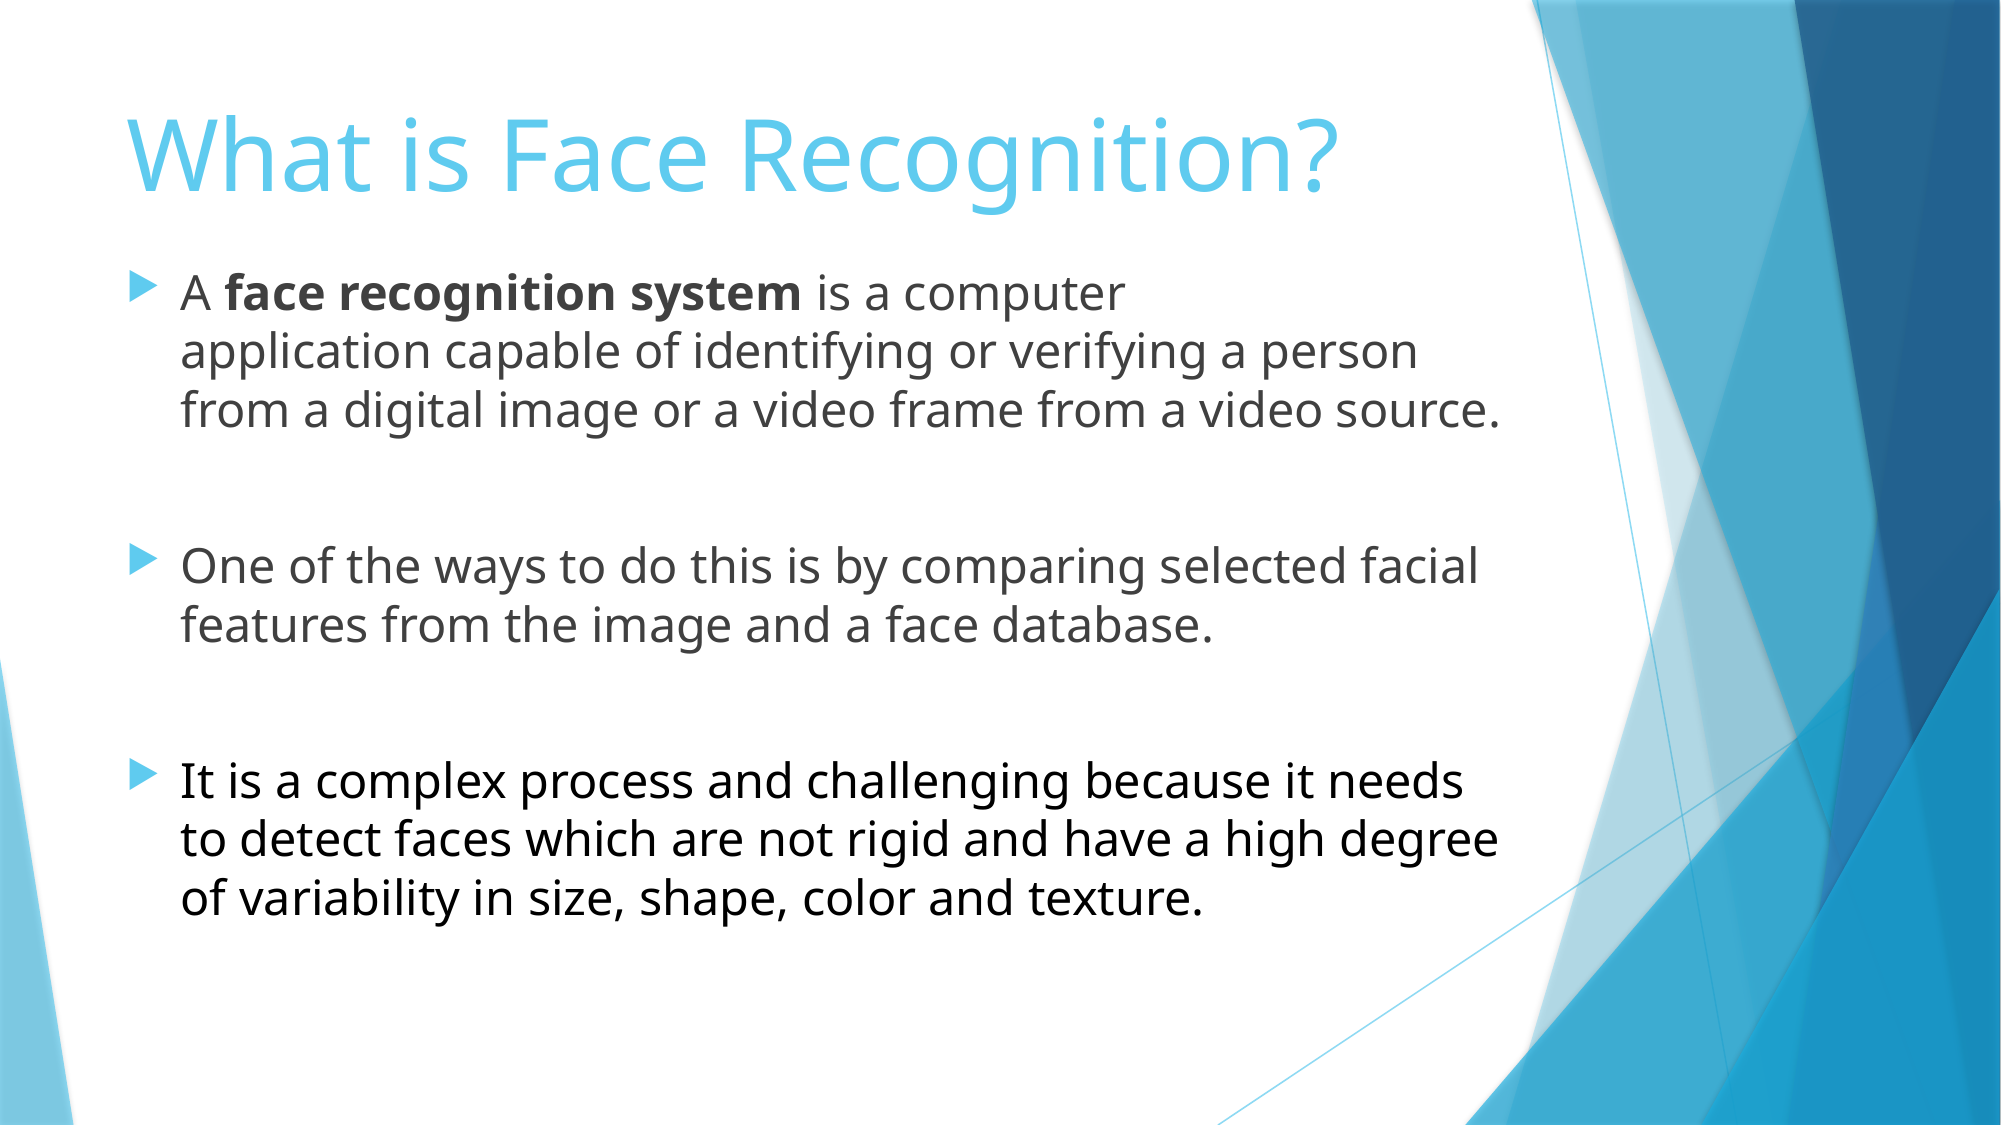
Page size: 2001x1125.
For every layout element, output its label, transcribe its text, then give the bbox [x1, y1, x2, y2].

list A face recognition system is a computer application capable of identifying or verifying a person from a digital image or a video frame from a video source. One of the ways to do this is by comparing selected facial features from the image and a face database. It is a complex process and challenging because it needs to detect faces which are not rigid and have a high degree of variability in size, shape, color and texture. [111, 254, 1522, 991]
title What is Face Recognition? [111, 83, 1522, 254]
